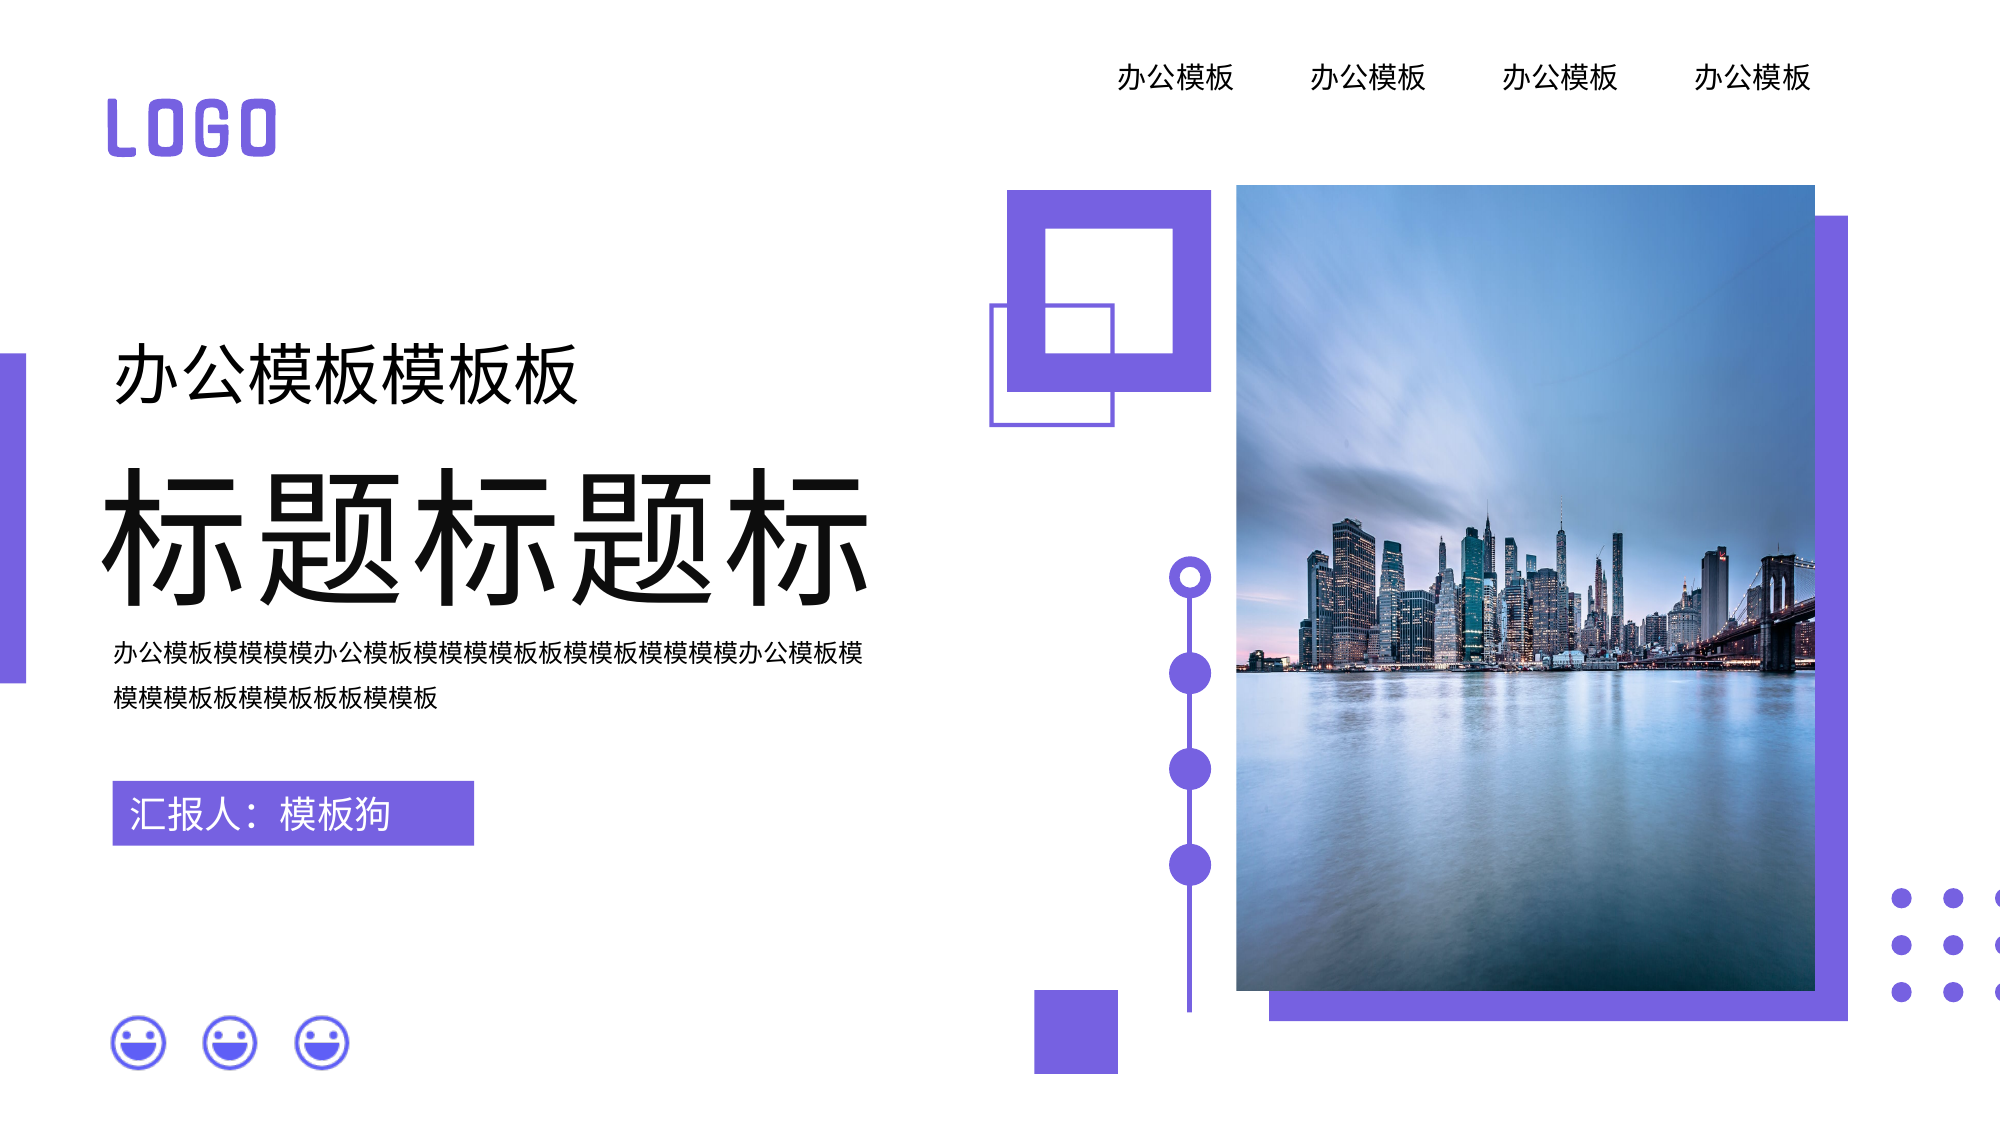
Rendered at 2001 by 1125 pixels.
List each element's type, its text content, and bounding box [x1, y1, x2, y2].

title 标题标题标 [84, 422, 984, 633]
text_box [1942, 887, 1965, 910]
text_box [240, 97, 277, 158]
text_box [1890, 934, 1913, 957]
text_box [1942, 980, 1965, 1004]
text_box [1993, 982, 2000, 1002]
text_box [106, 97, 137, 159]
text_box [1942, 934, 1965, 957]
text_box 办公模板 [1473, 50, 1644, 107]
text_box [1235, 184, 1816, 992]
text_box [1033, 989, 1119, 1075]
text_box [1890, 887, 1913, 910]
text_box 办公模板模板板 [96, 324, 882, 431]
picture [107, 1012, 170, 1074]
text_box [1168, 555, 1213, 1014]
text_box [1993, 888, 2000, 909]
text_box [1890, 980, 1913, 1004]
text_box [988, 189, 1212, 428]
text_box 办公模板 [1281, 50, 1452, 107]
text_box 办公模板 [1089, 50, 1260, 107]
text_box [194, 97, 230, 158]
picture [290, 1012, 353, 1074]
text_box [112, 780, 475, 847]
text_box [0, 352, 27, 684]
text_box 办公模板模模模模办公模板模模模模板板模模板模模模模办公模板模模模模板板模模板板板模模板 [96, 616, 882, 719]
text_box [1993, 935, 2000, 955]
picture [199, 1012, 261, 1074]
text_box [1268, 215, 1849, 1022]
text_box [147, 97, 184, 158]
text_box 汇报人：模板狗 [113, 788, 475, 845]
text_box 办公模板 [1665, 50, 1836, 107]
